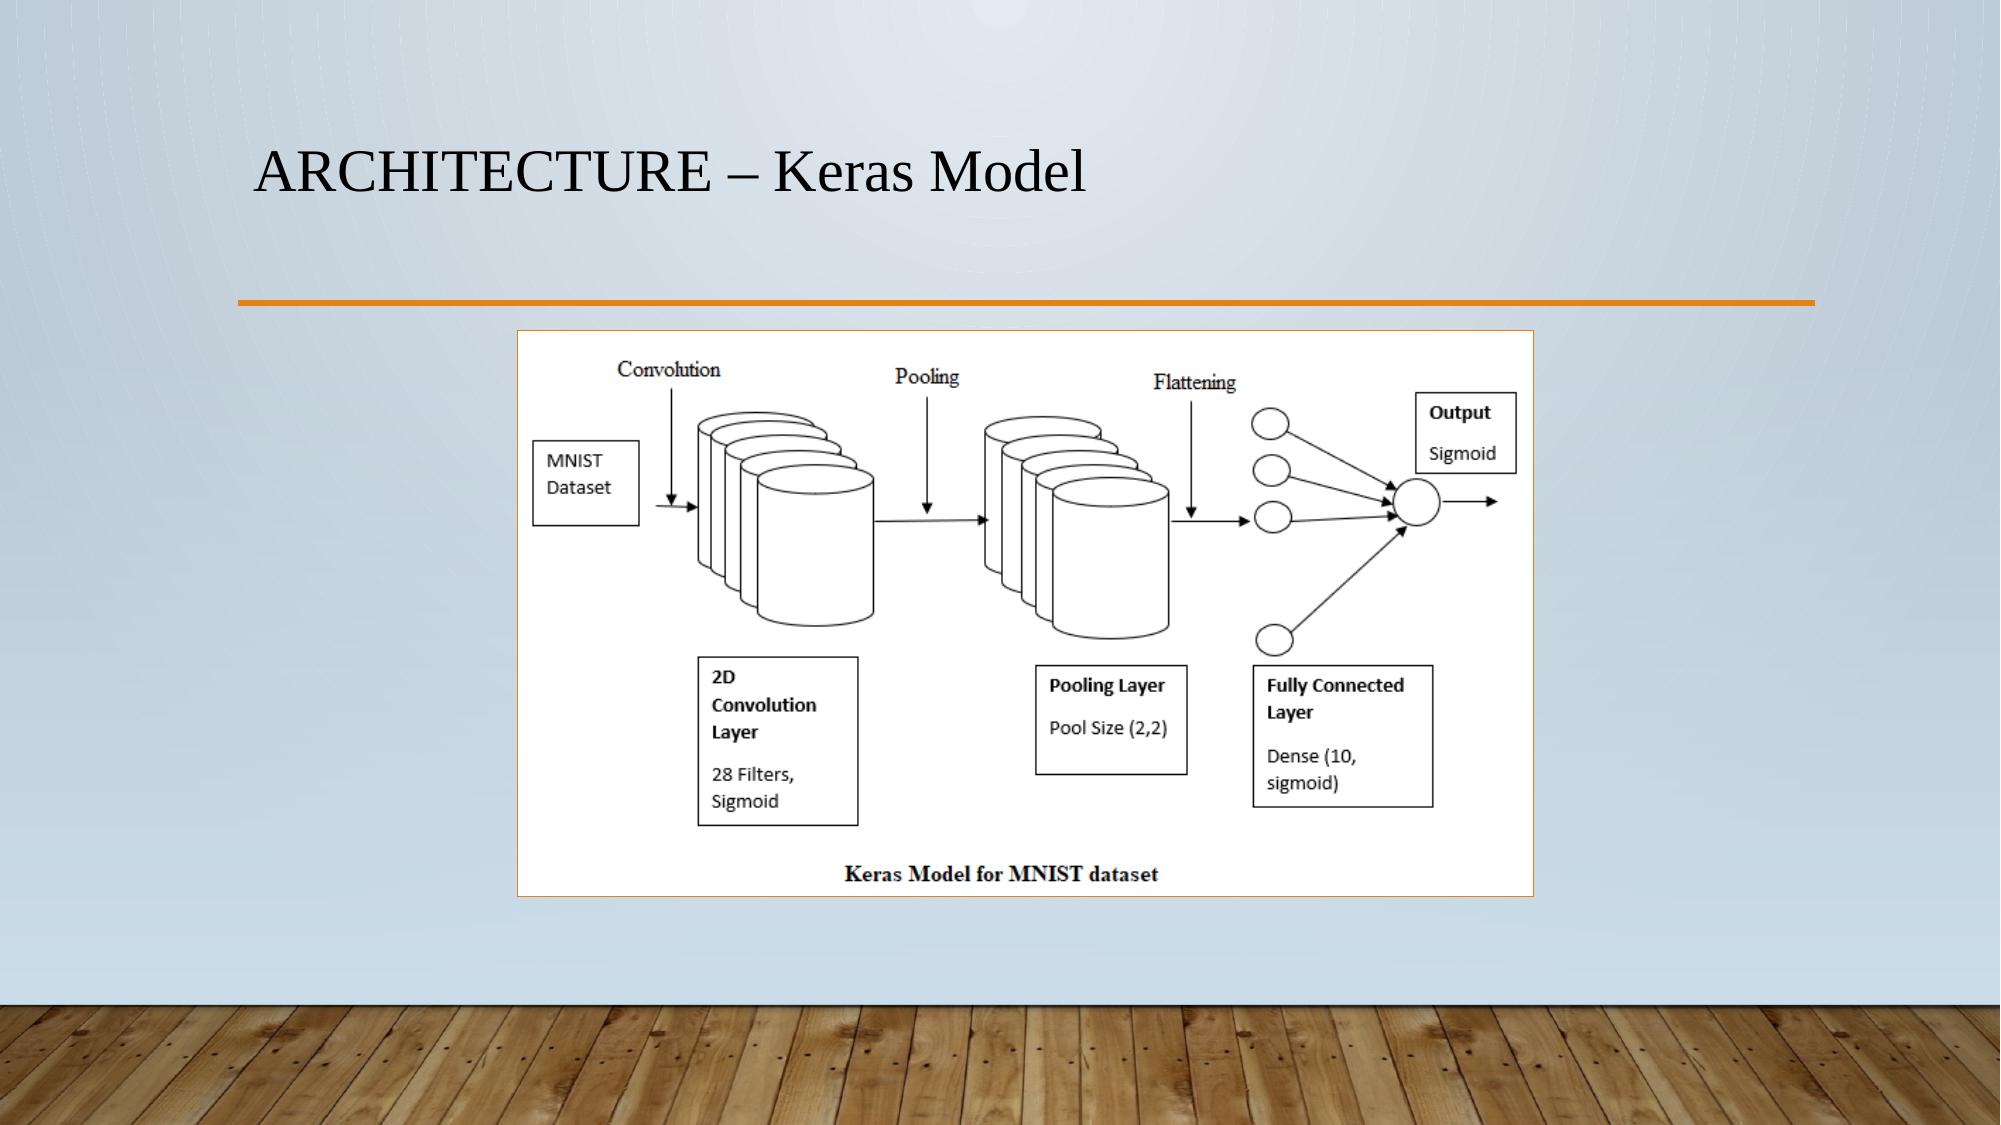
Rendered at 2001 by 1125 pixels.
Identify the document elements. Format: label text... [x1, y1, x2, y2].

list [517, 330, 1534, 897]
picture [0, 1005, 2000, 1125]
title ARCHITECTURE – Keras Model [238, 131, 1814, 305]
